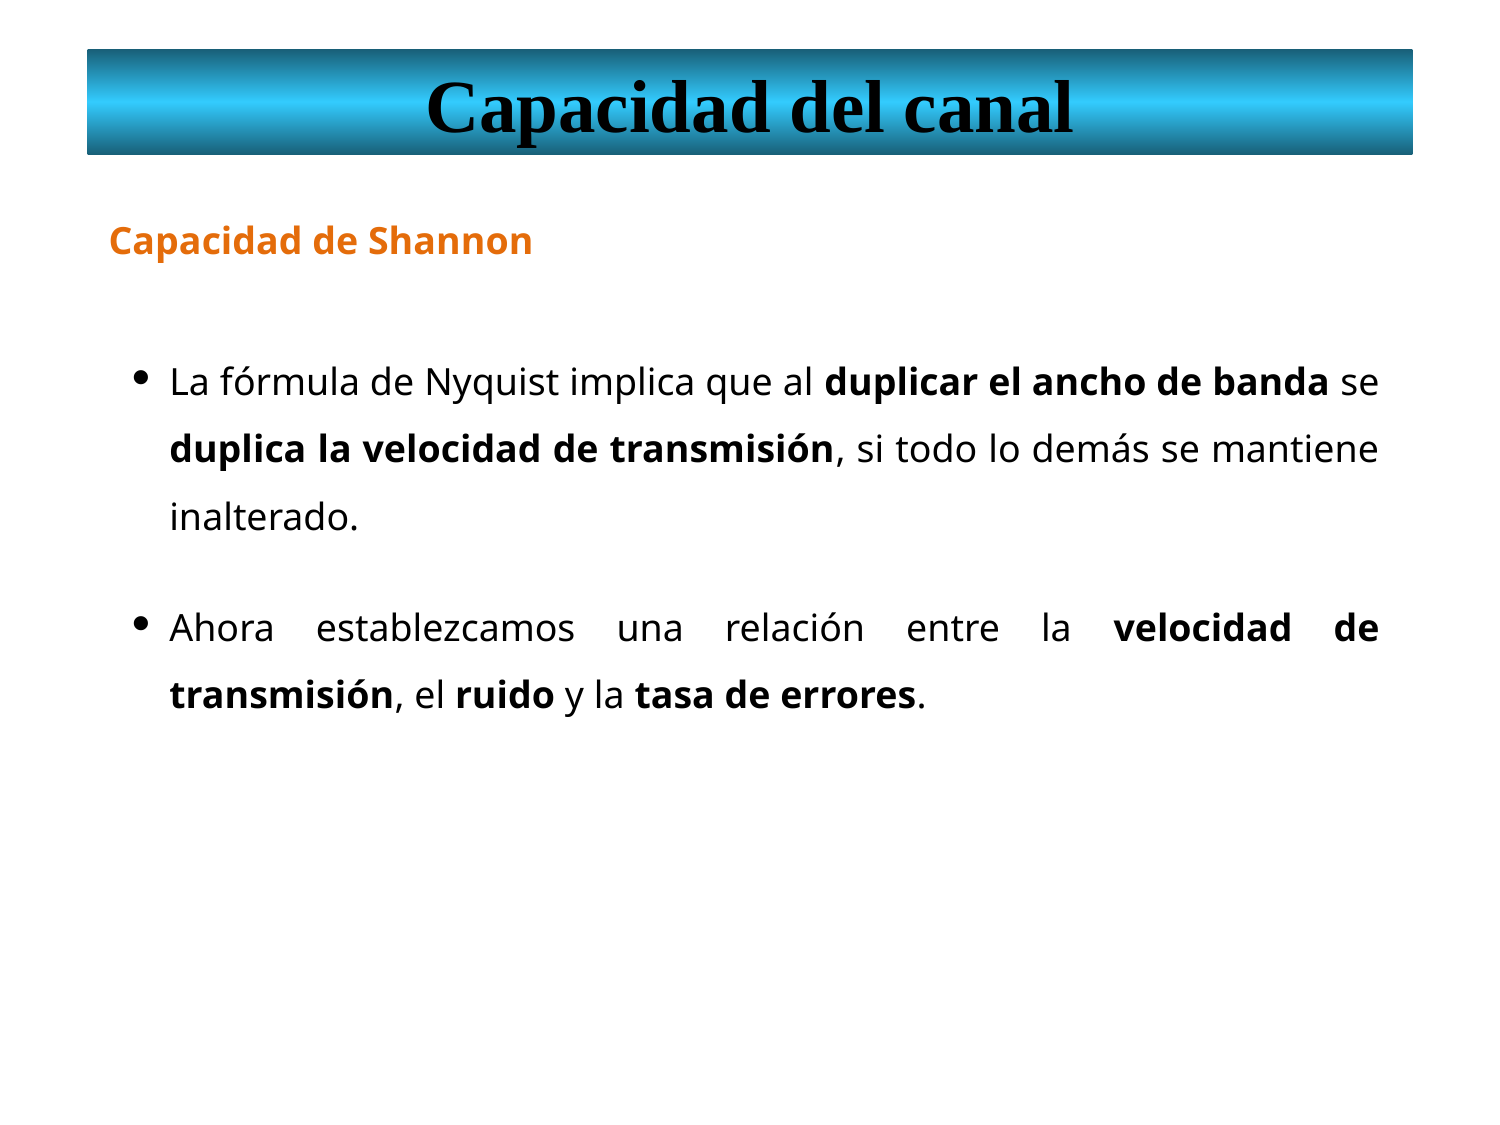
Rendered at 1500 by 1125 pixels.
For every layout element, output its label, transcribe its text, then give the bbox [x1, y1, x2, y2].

text_box Ahora establezcamos una relación entre la velocidad de transmisión, el ruido y la tasa de errores. [117, 574, 1395, 724]
text_box Capacidad de Shannon [93, 187, 680, 270]
text_box Capacidad del canal [87, 49, 1413, 155]
text_box La fórmula de Nyquist implica que al duplicar el ancho de banda se duplica la velocidad de transmisión, si todo lo demás se mantiene inalterado. [117, 328, 1395, 546]
